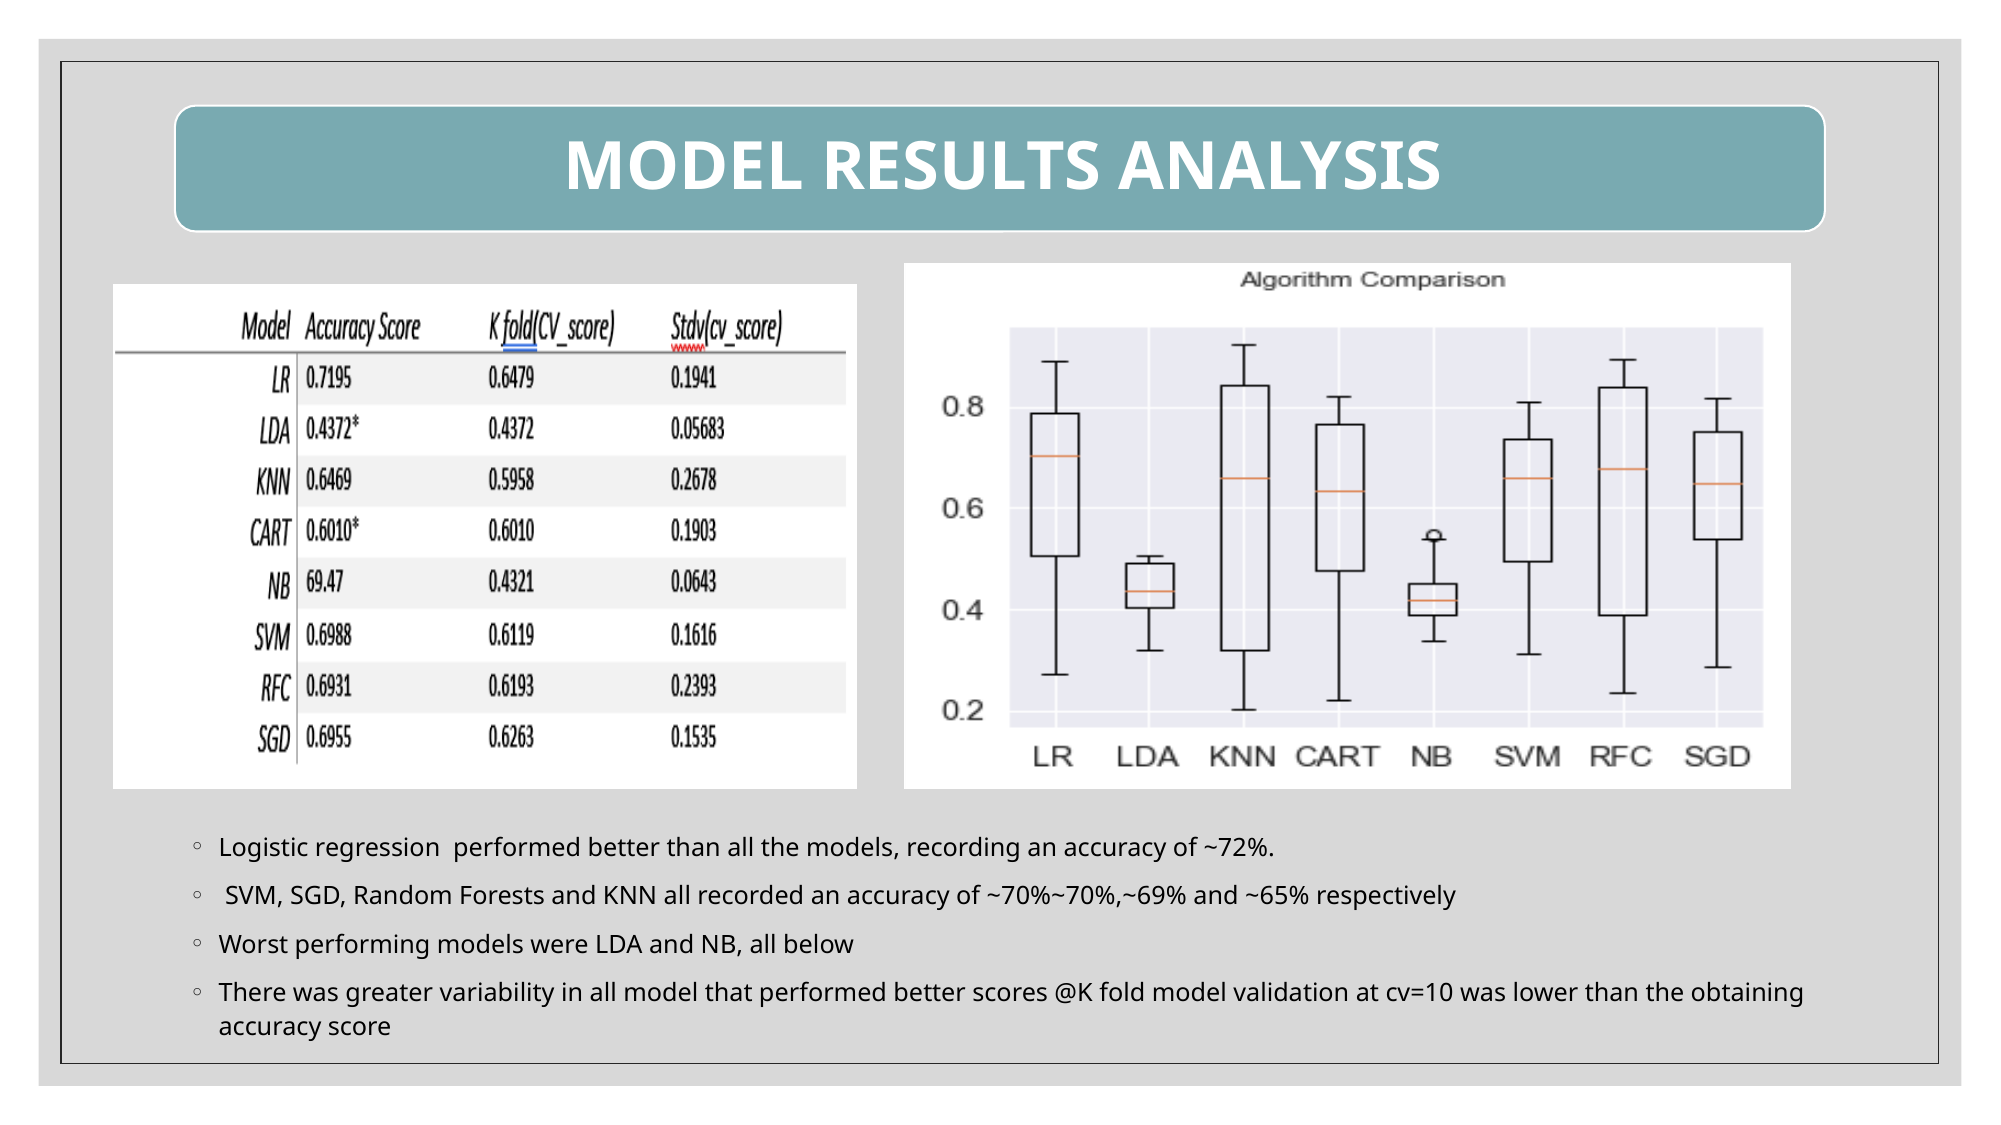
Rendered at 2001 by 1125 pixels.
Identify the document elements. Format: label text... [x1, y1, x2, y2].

picture [113, 284, 857, 789]
picture [904, 263, 1791, 789]
list Logistic regression performed better than all the models, recording an accuracy of ~72%. SVM, SGD, Random Forests and KNN all recorded an accuracy of ~70%~70%,~69% and ~65% respectively Worst performing models were LDA and NB, all below There was greater variability in all model that performed better scores @K fold model validation at cv=10 was lower than the obtaining accuracy score [174, 820, 1825, 1048]
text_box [174, 105, 1825, 232]
